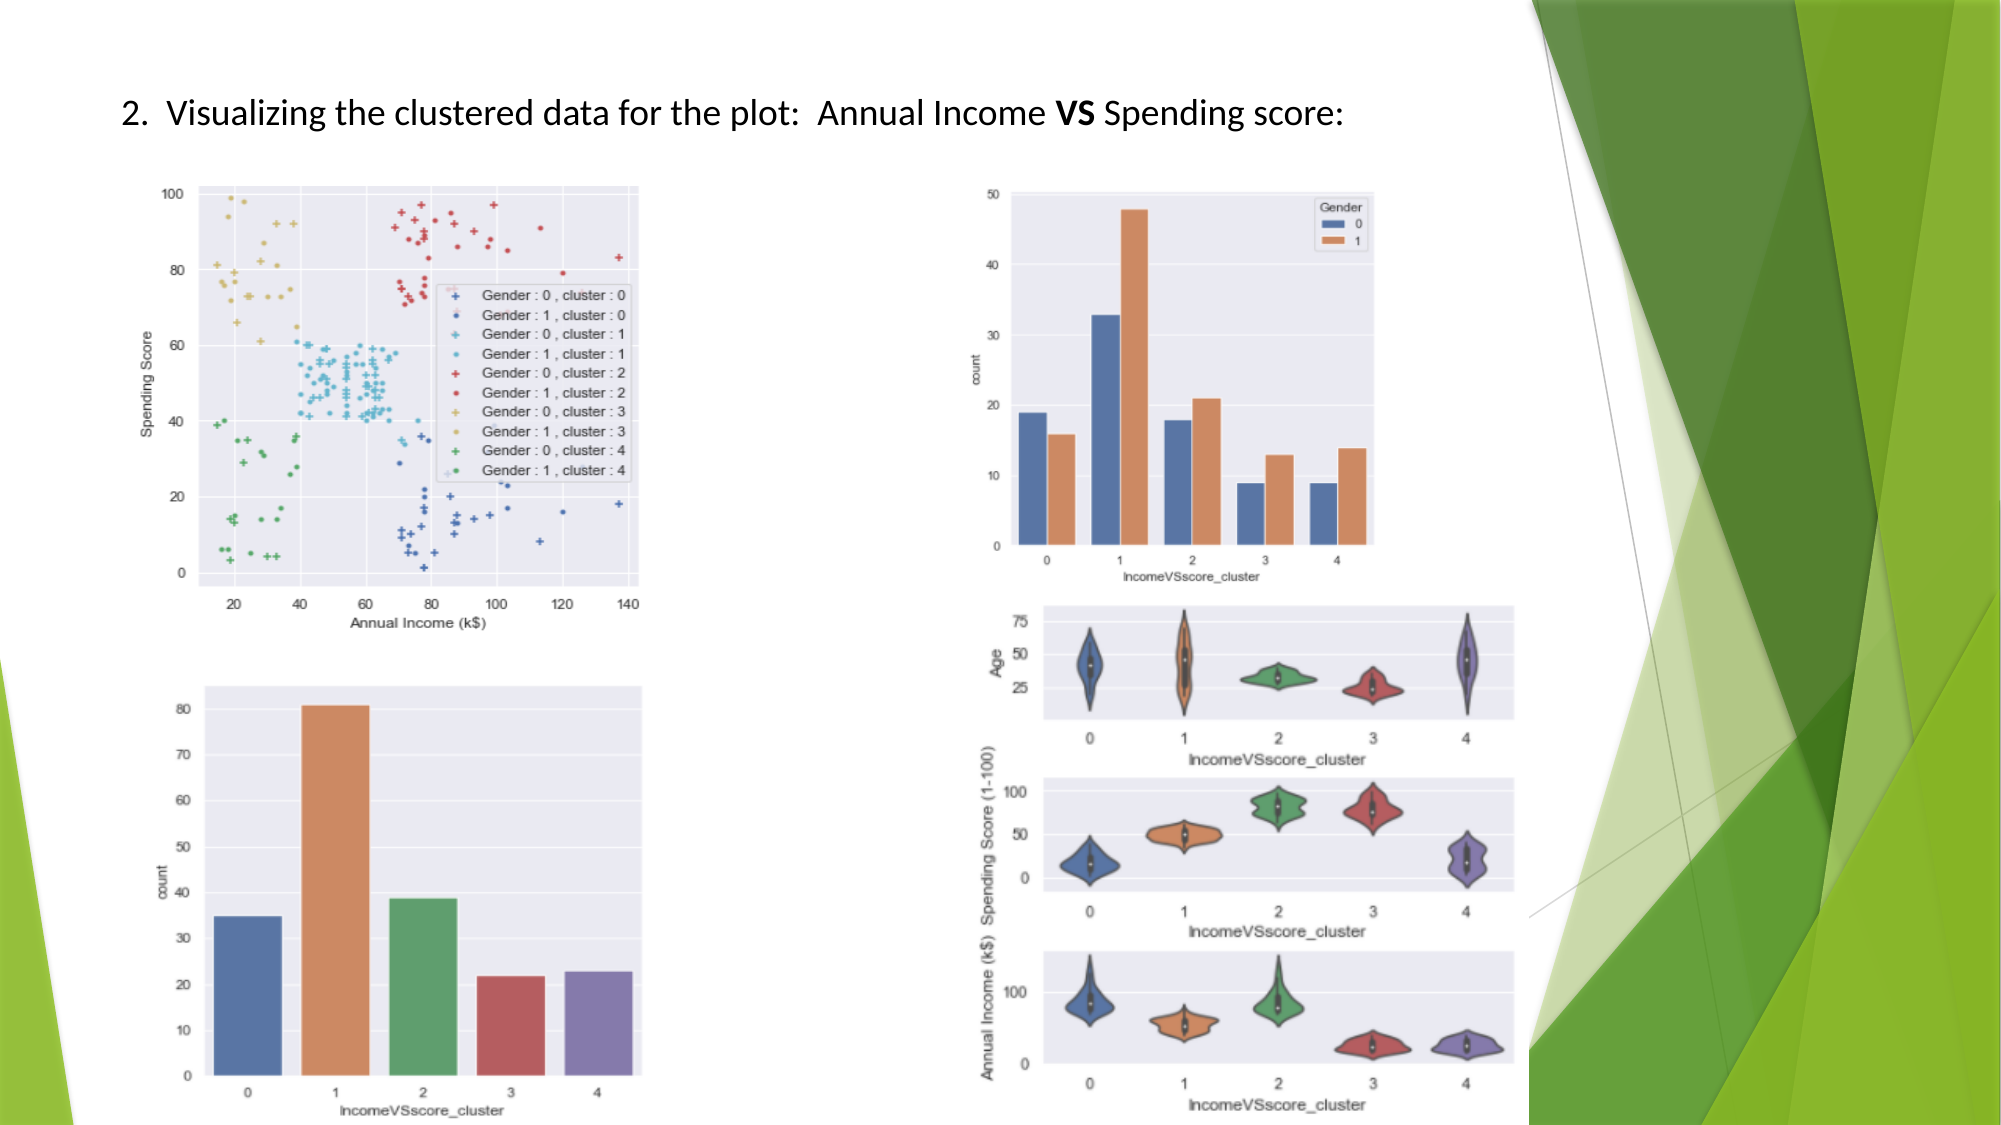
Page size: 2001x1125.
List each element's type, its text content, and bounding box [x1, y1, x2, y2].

picture [155, 677, 645, 1125]
text_box 2. Visualizing the clustered data for the plot: Annual Income VS Spending score: [106, 68, 1525, 140]
picture [133, 186, 645, 635]
picture [966, 600, 1529, 1125]
picture [966, 186, 1384, 586]
